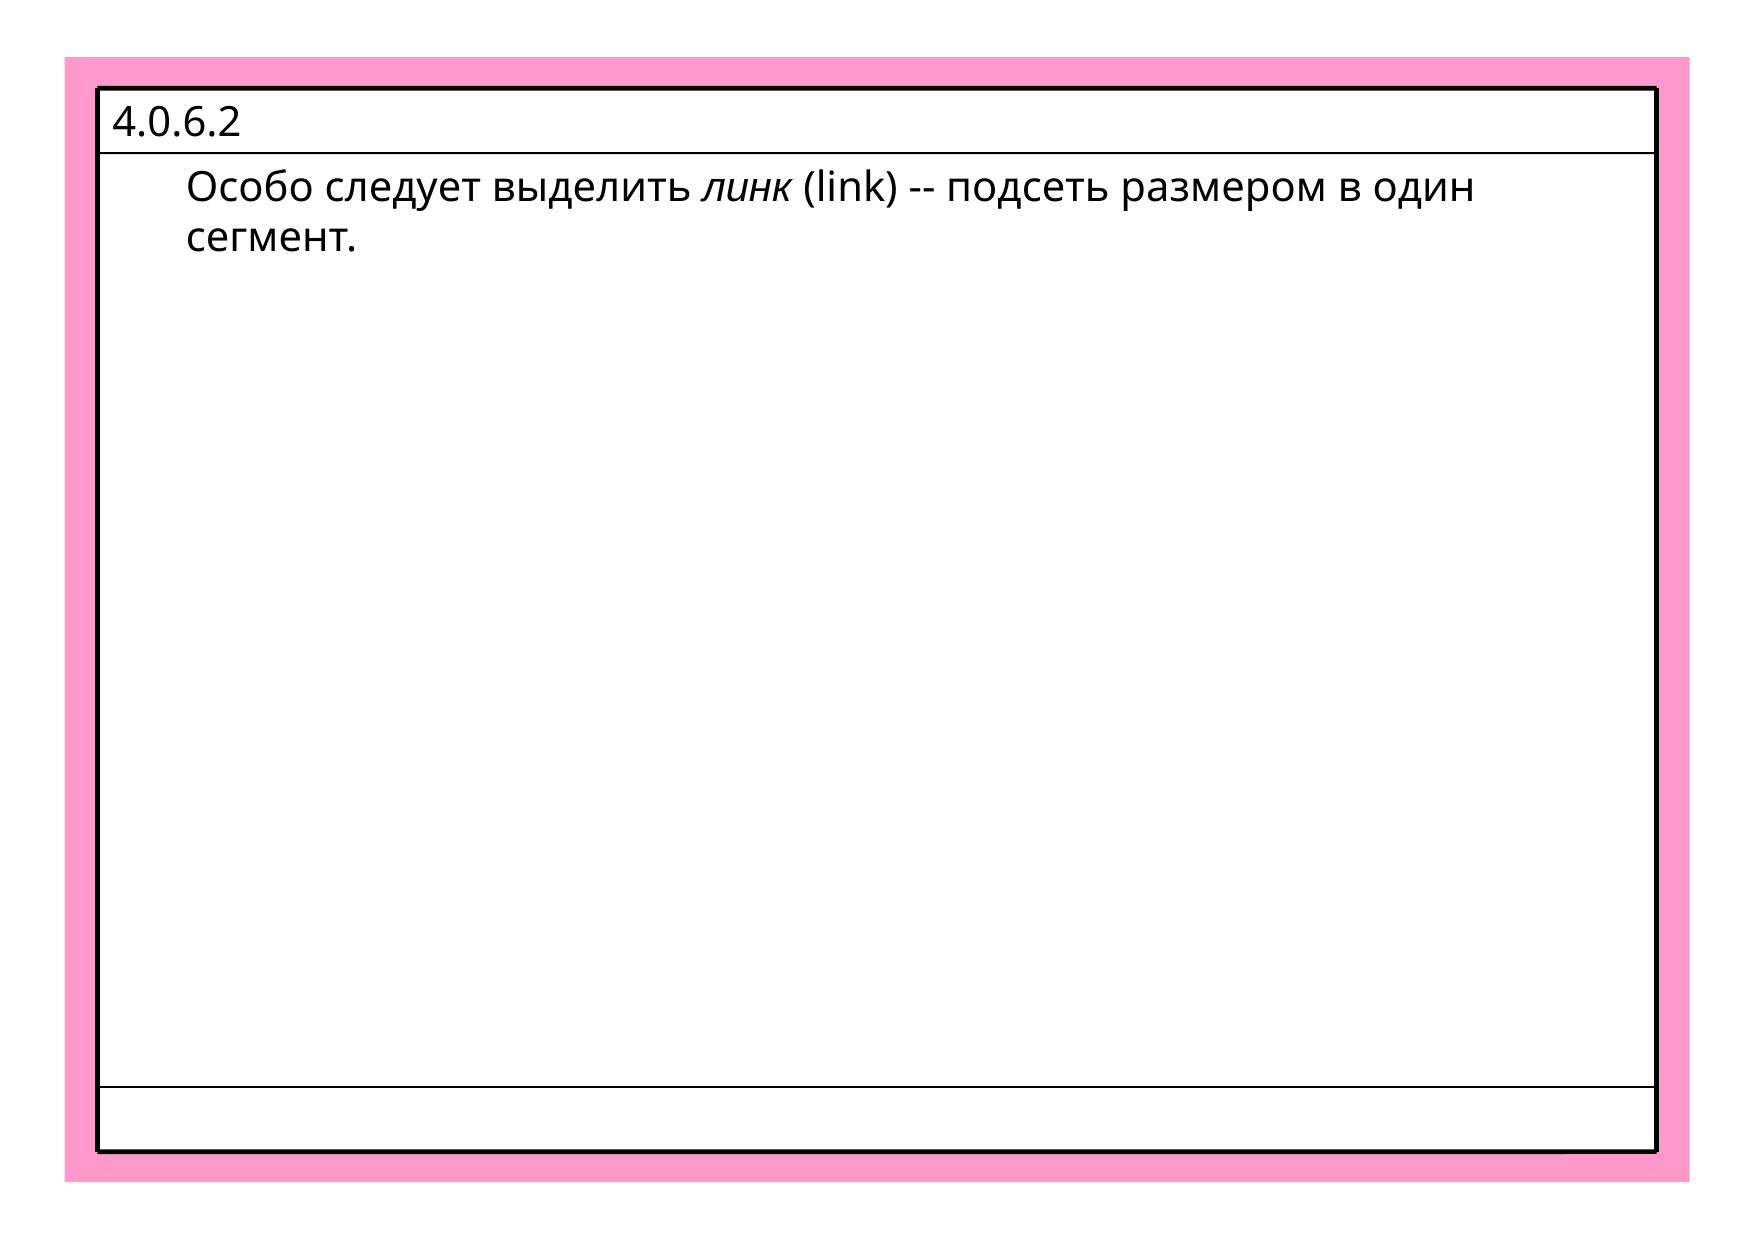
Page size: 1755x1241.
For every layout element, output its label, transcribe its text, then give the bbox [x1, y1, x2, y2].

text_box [94, 85, 1660, 1155]
text_box 4.0.6.2 Особо следует выделить линк (link) -- подсеть размером в один сегмент. [110, 77, 1604, 84]
